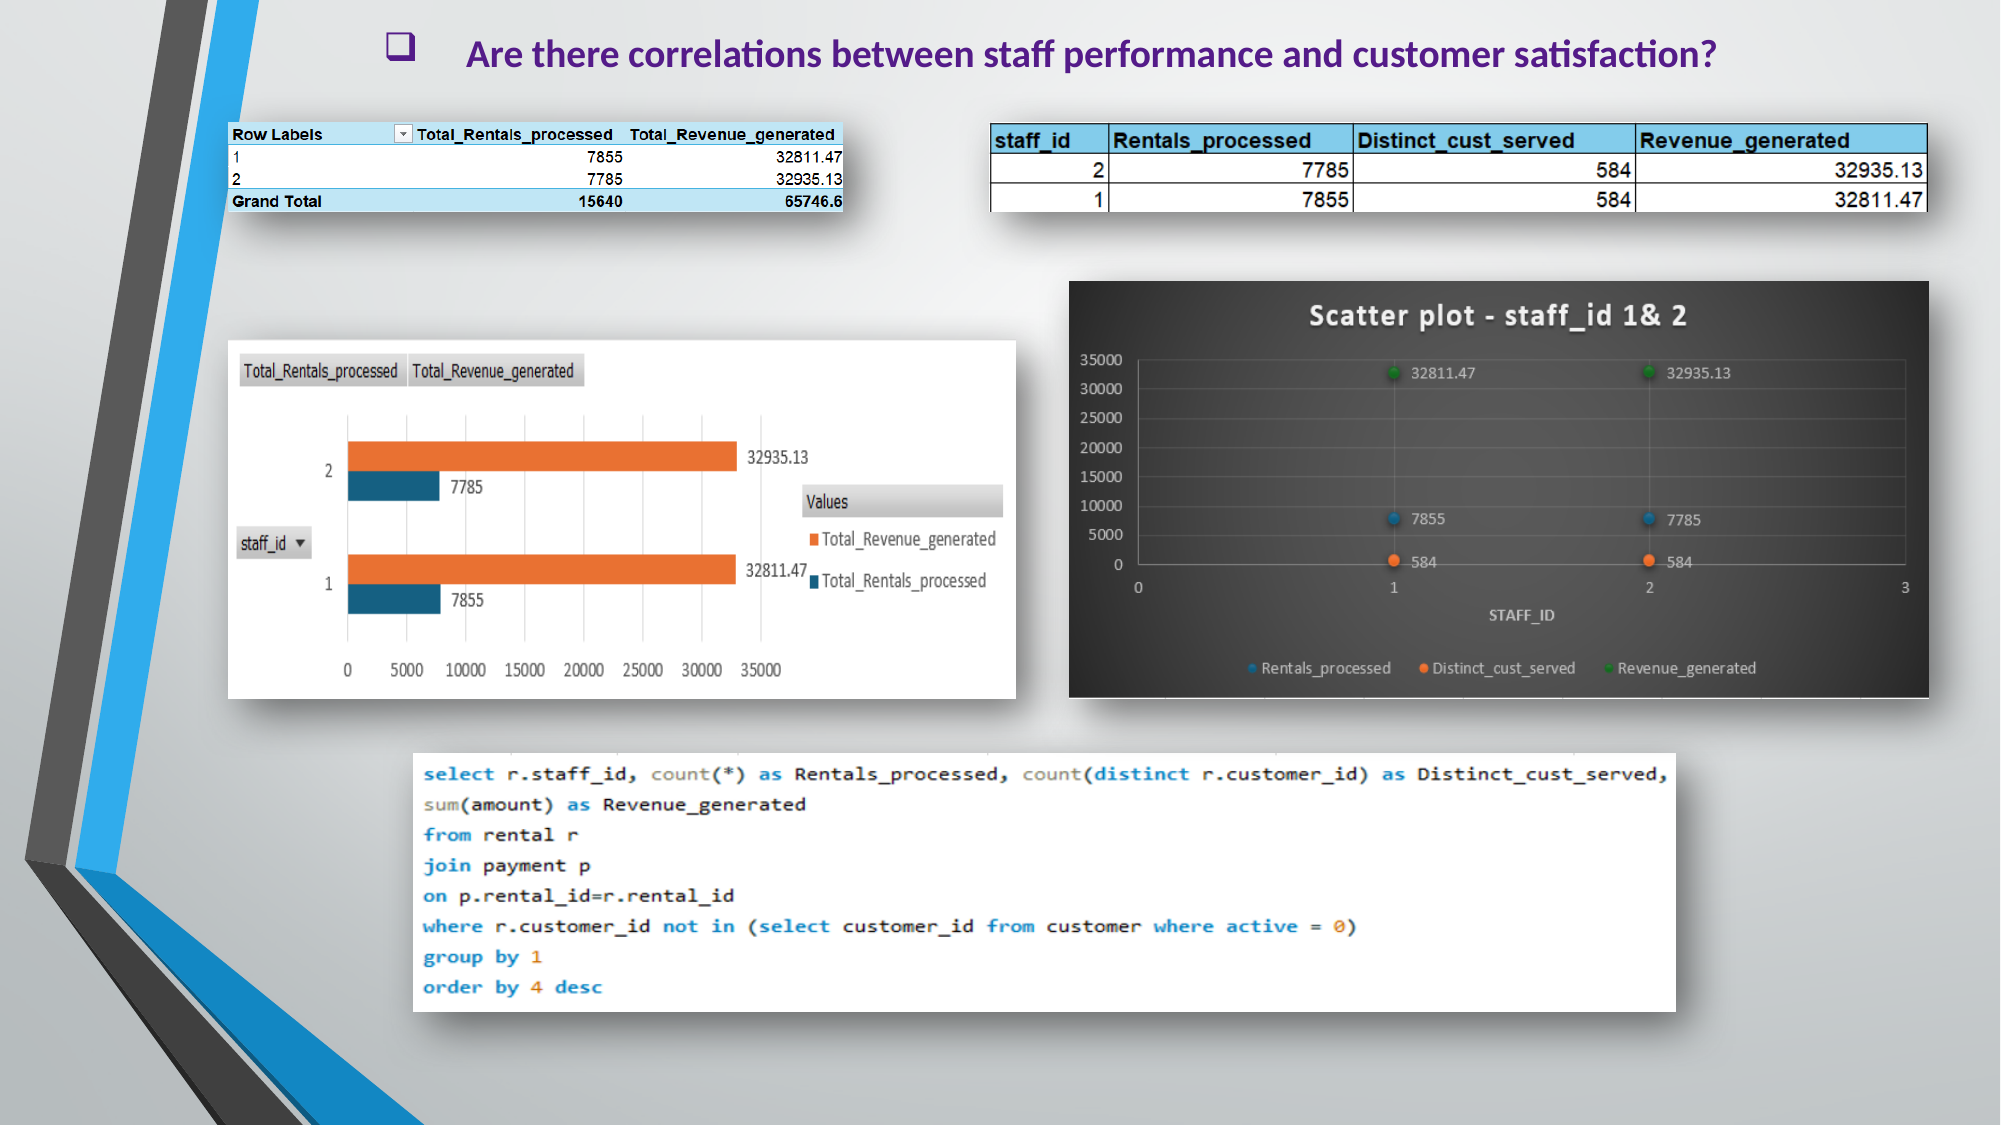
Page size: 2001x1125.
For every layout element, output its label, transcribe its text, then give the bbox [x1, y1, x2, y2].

picture [227, 339, 1016, 700]
picture [413, 753, 1676, 1012]
picture [988, 121, 1929, 213]
picture [1069, 281, 1929, 700]
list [227, 121, 843, 213]
title Are there correlations between staff performance and customer satisfaction? [243, 20, 1887, 83]
